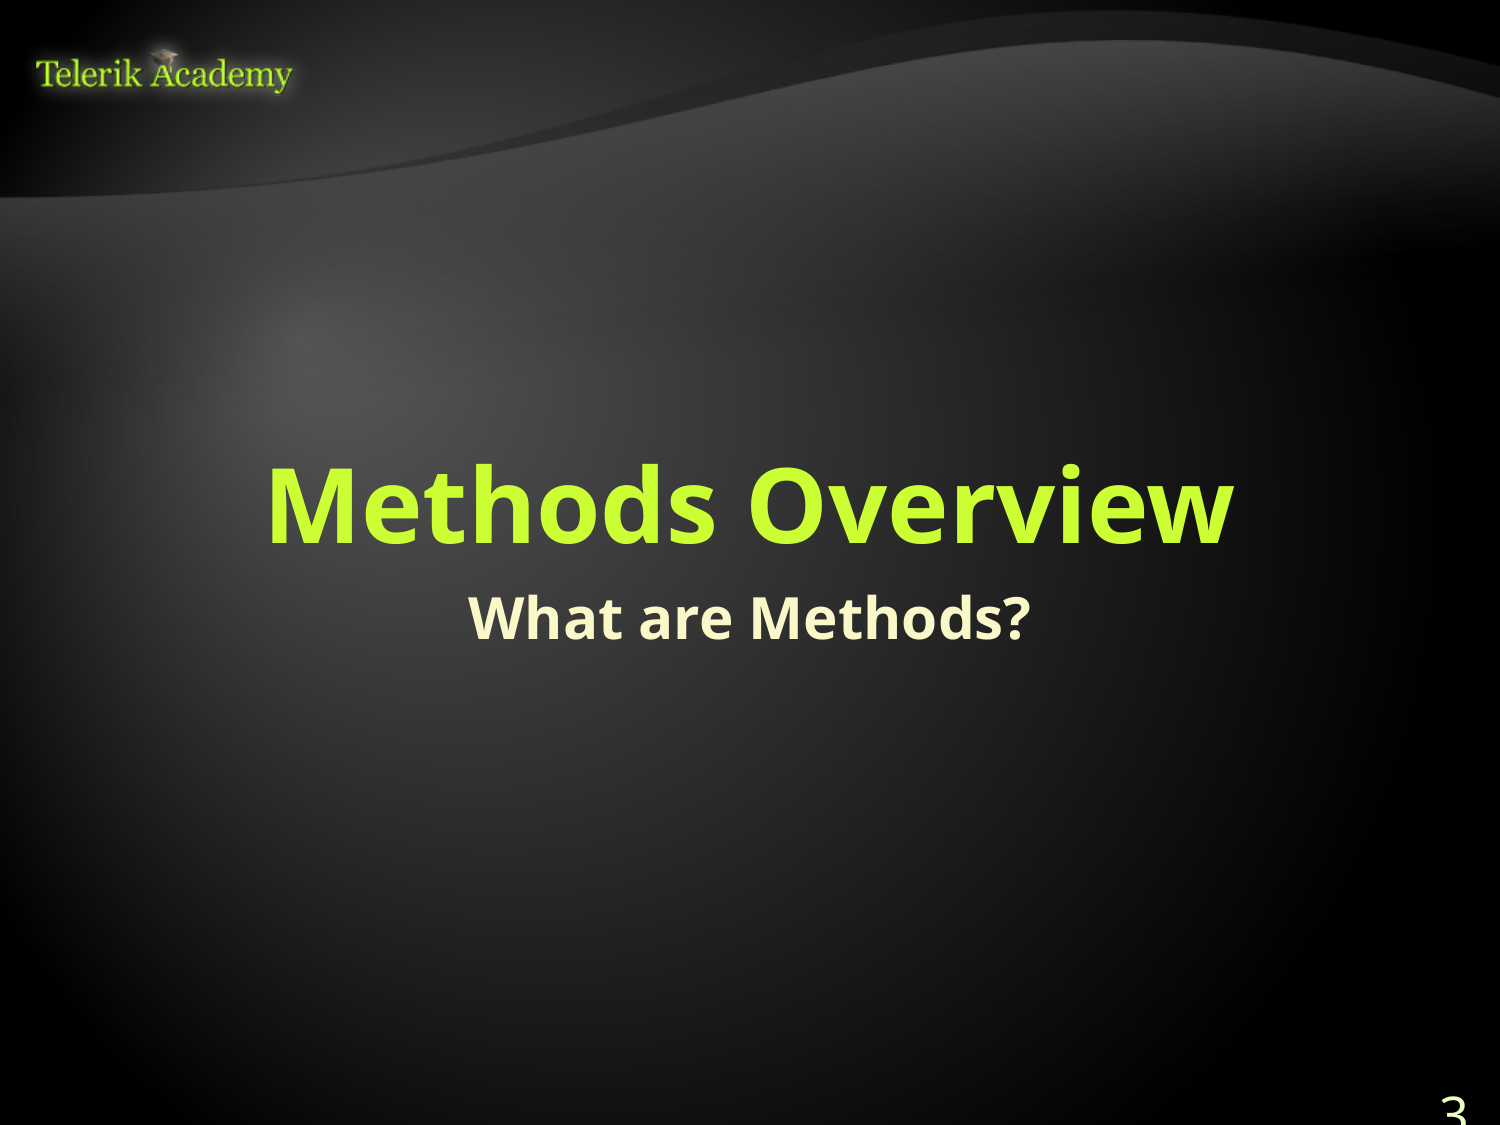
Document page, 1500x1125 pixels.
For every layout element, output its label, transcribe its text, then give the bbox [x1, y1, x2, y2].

slide_number 3 [1425, 1074, 1500, 1113]
picture [0, 0, 1500, 1125]
subtitle What are Methods? [99, 569, 1400, 663]
title Methods Overview [99, 450, 1400, 563]
